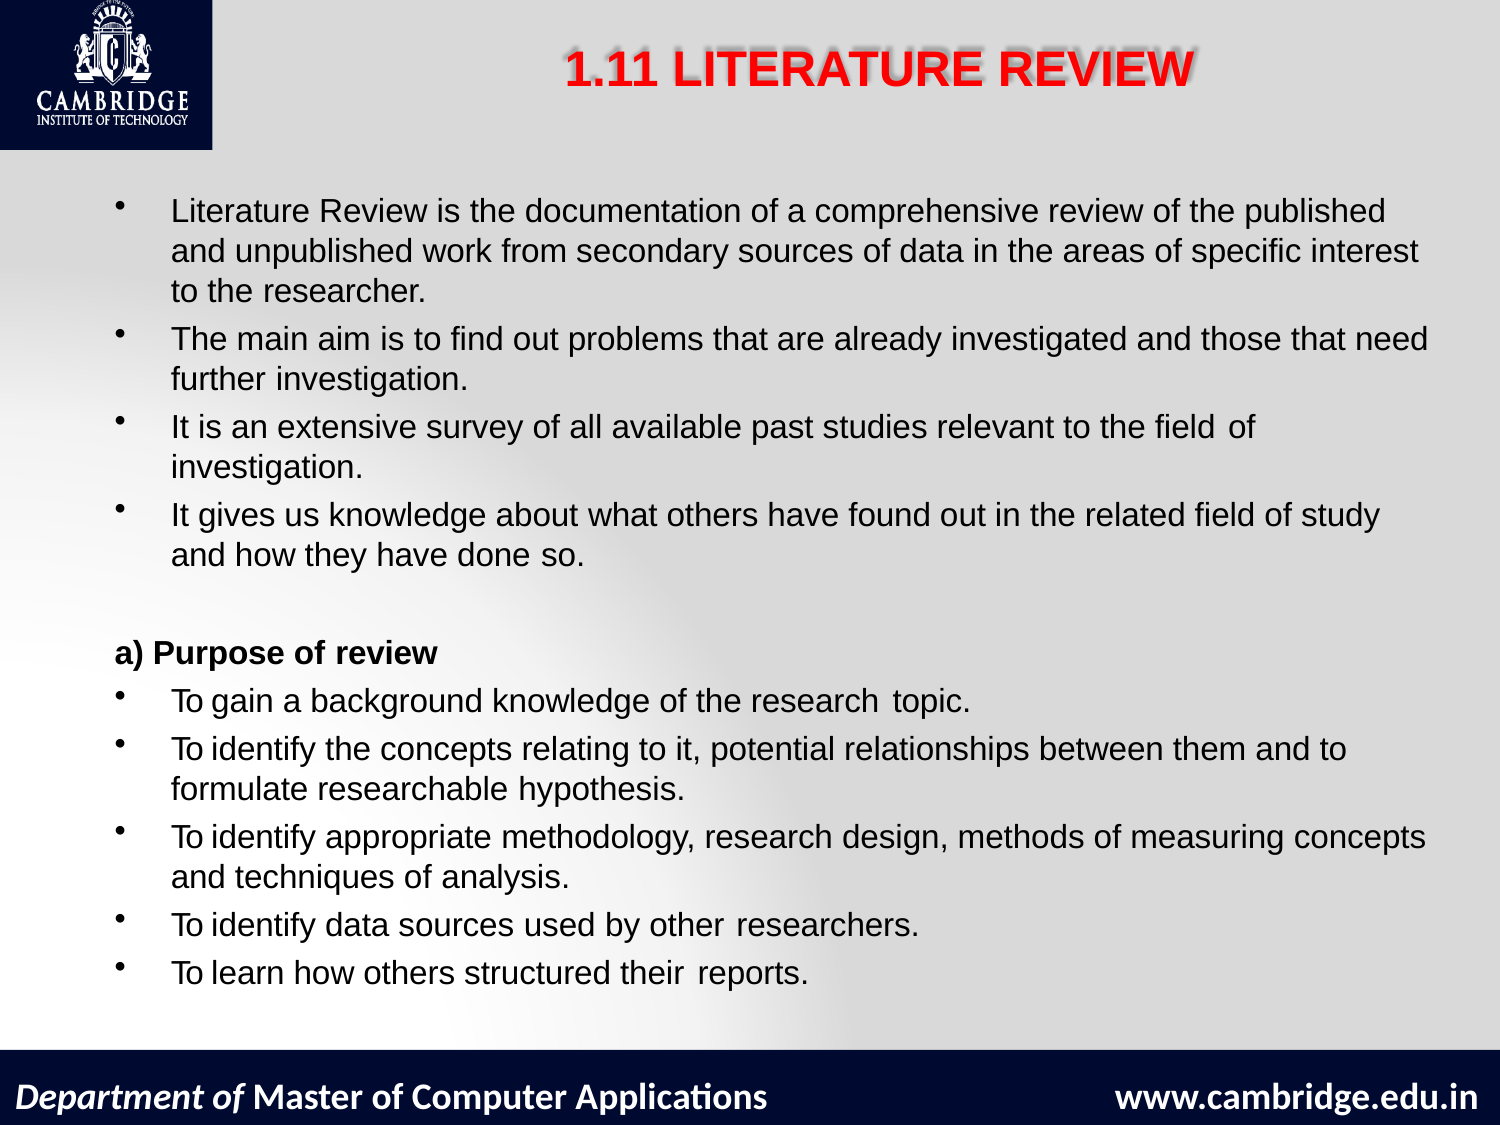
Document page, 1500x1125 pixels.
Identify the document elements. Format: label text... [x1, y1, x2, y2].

text_box www.cambridge.edu.in [1100, 1064, 1500, 1125]
text_box [524, 13, 1235, 129]
title 1.11 LITERATURE REVIEW [562, 34, 1206, 187]
text_box [0, 0, 214, 152]
picture [37, 0, 188, 126]
text_box Department of Master of Computer Applications [0, 1070, 906, 1125]
picture [0, 0, 1500, 1048]
text_box Literature Review is the documentation of a comprehensive review of the published and unpublished work from secondary sources of data in the areas of specific interest to the researcher. The main aim is to find out problems that are already investigated and those that need further investigation. It is an extensive survey of all available past studies relevant to the field of investigation. It gives us knowledge about what others have found out in the related field of study and how they have done so. a) Purpose of review To gain a background knowledge of the research topic. To identify the concepts relating to it, potential relationships between them and to formulate researchable hypothesis. To identify appropriate methodology, research design, methods of measuring concepts and techniques of analysis. To identify data sources used by other researchers. To learn how others structured their reports. [112, 187, 1445, 991]
text_box [0, 1048, 1500, 1125]
